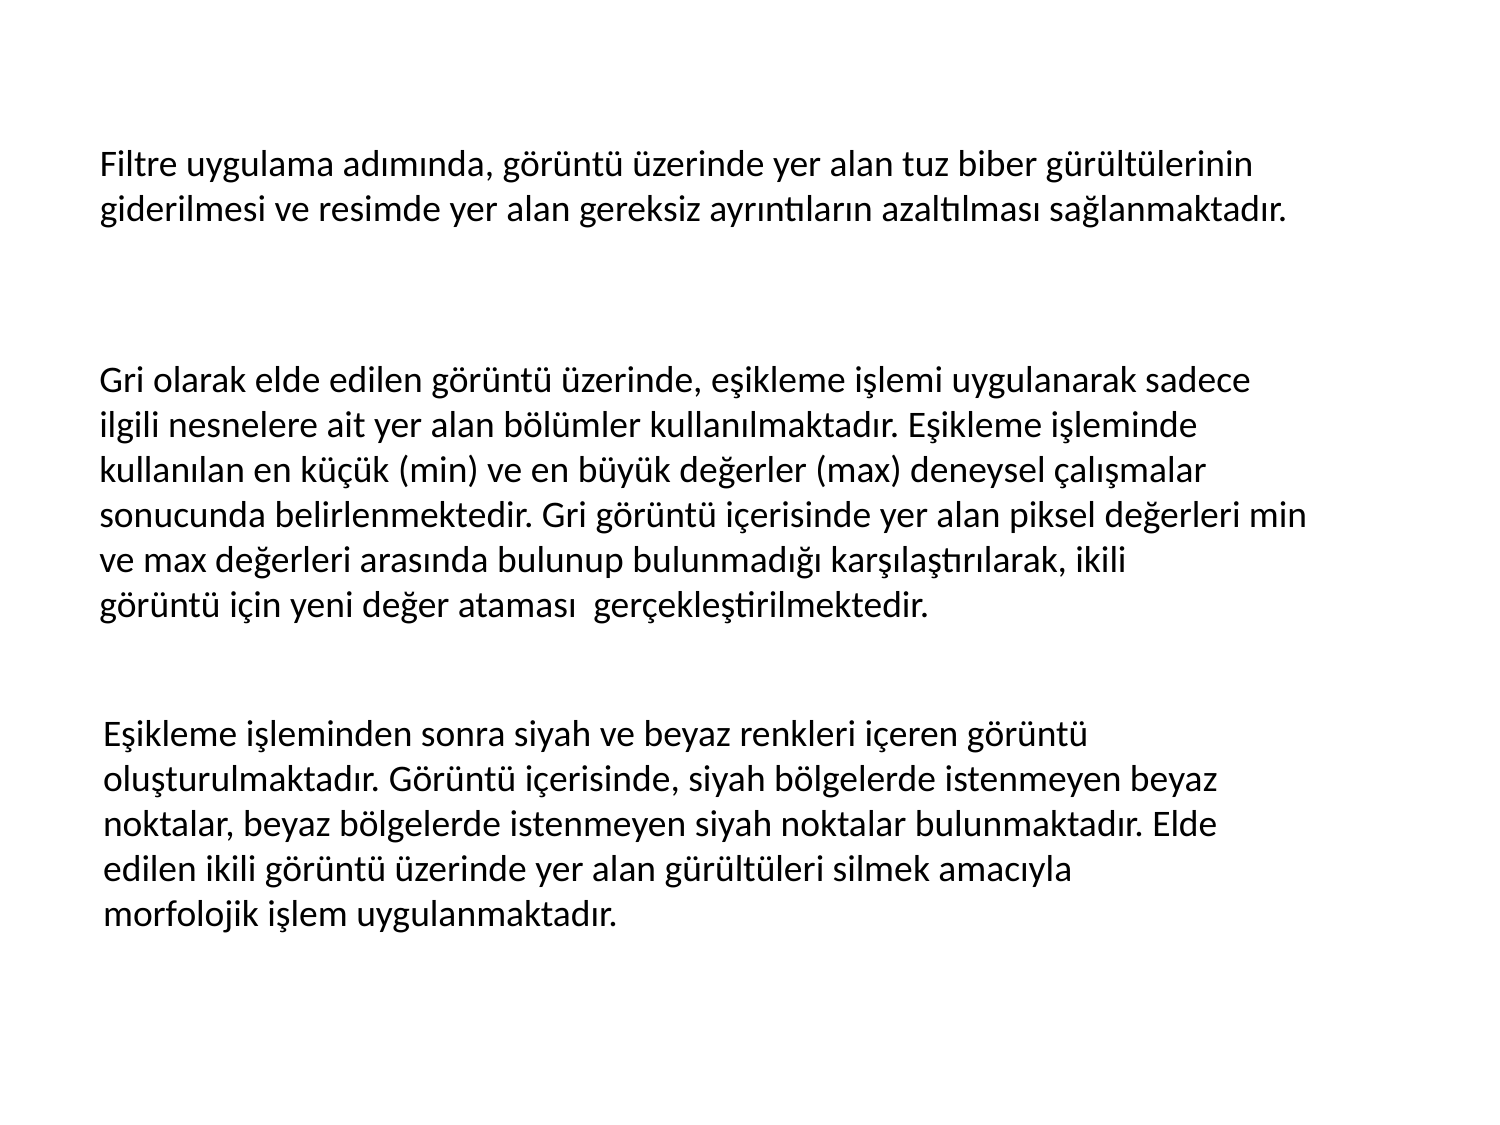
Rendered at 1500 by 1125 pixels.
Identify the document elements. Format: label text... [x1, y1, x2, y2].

text_box Filtre uygulama adımında, görüntü üzerinde yer alan tuz biber gürültülerinin giderilmesi ve resimde yer alan gereksiz ayrıntıların azaltılması sağlanmaktadır. [85, 131, 1385, 236]
text_box Eşikleme işleminden sonra siyah ve beyaz renkleri içeren görüntü oluşturulmaktadır. Görüntü içerisinde, siyah bölgelerde istenmeyen beyaz noktalar, beyaz bölgelerde istenmeyen siyah noktalar bulunmaktadır. Elde edilen ikili görüntü üzerinde yer alan gürültüleri silmek amacıyla morfolojik işlem uygulanmaktadır. [88, 656, 1282, 942]
text_box Gri olarak elde edilen görüntü üzerinde, eşikleme işlemi uygulanarak sadece ilgili nesnelere ait yer alan bölümler kullanılmaktadır. Eşikleme işleminde kullanılan en küçük (min) ve en büyük değerler (max) deneysel çalışmalar sonucunda belirlenmektedir. Gri görüntü içerisinde yer alan piksel değerleri min ve max değerleri arasında bulunup bulunmadığı karşılaştırılarak, ikili görüntü için yeni değer ataması gerçekleştirilmektedir. [84, 302, 1325, 633]
